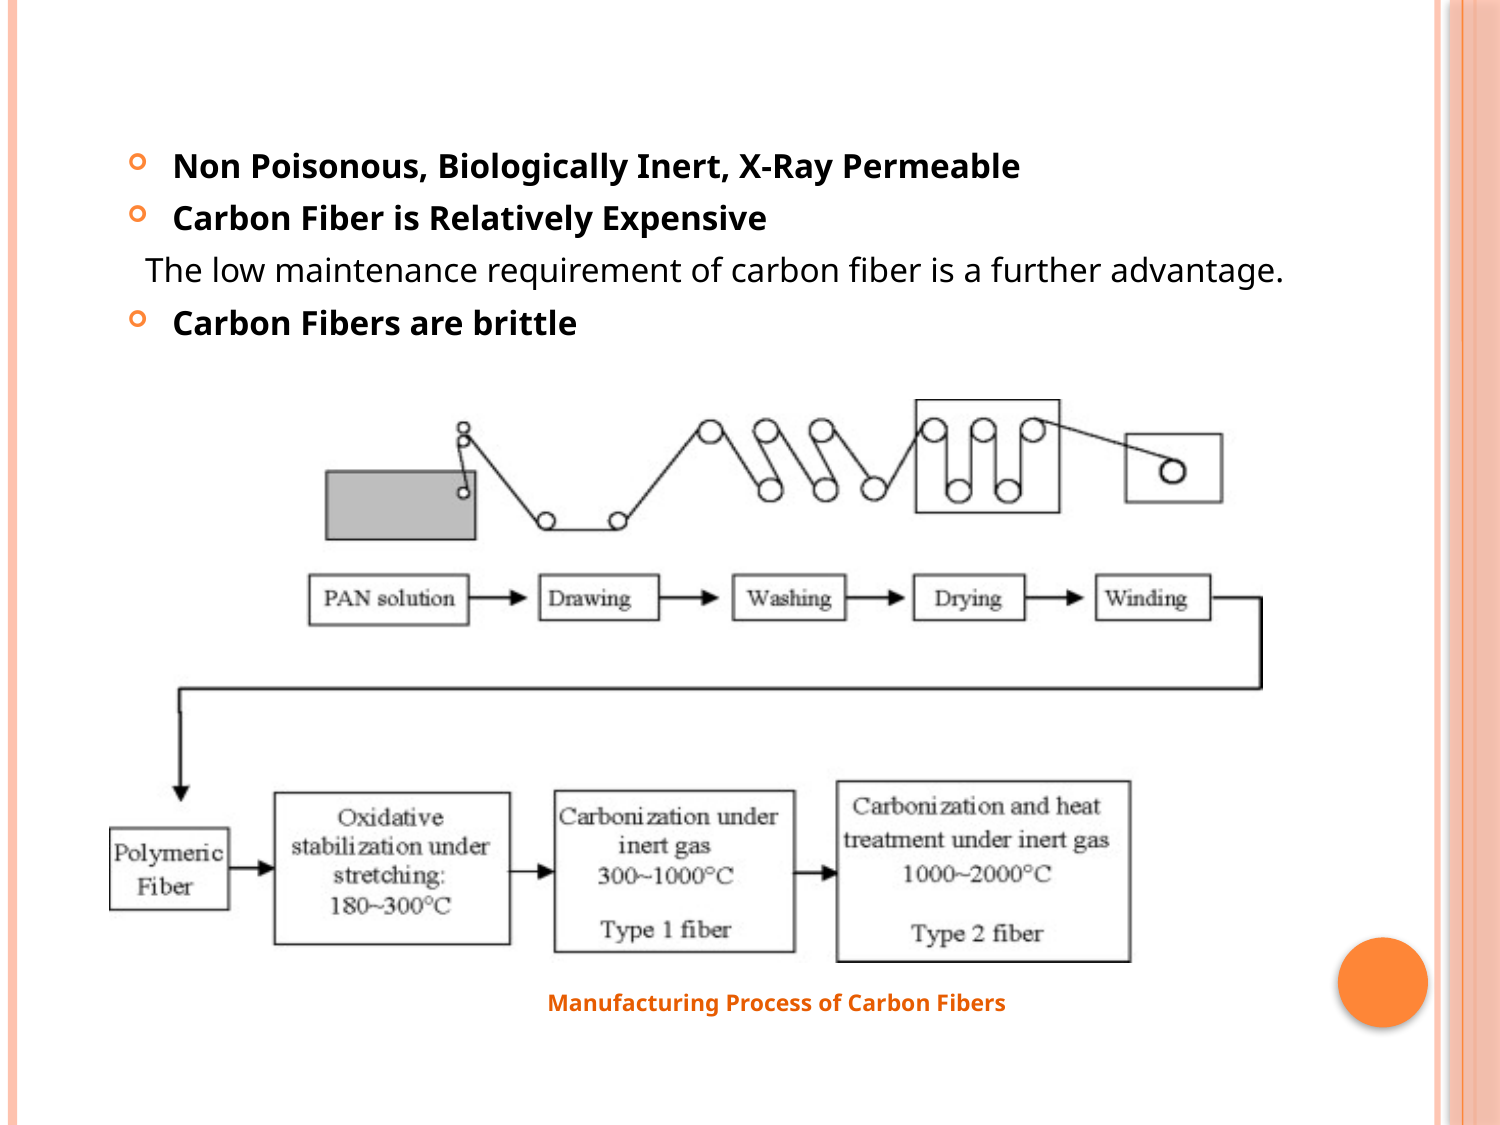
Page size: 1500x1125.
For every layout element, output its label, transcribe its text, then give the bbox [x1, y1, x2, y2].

picture [108, 399, 1263, 963]
list Non Poisonous, Biologically Inert, X-Ray Permeable Carbon Fiber is Relatively Expensive The low maintenance requirement of carbon fiber is a further advantage. Carbon Fibers are brittle Manufacturing Process of Carbon Fibers [112, 137, 1338, 1038]
